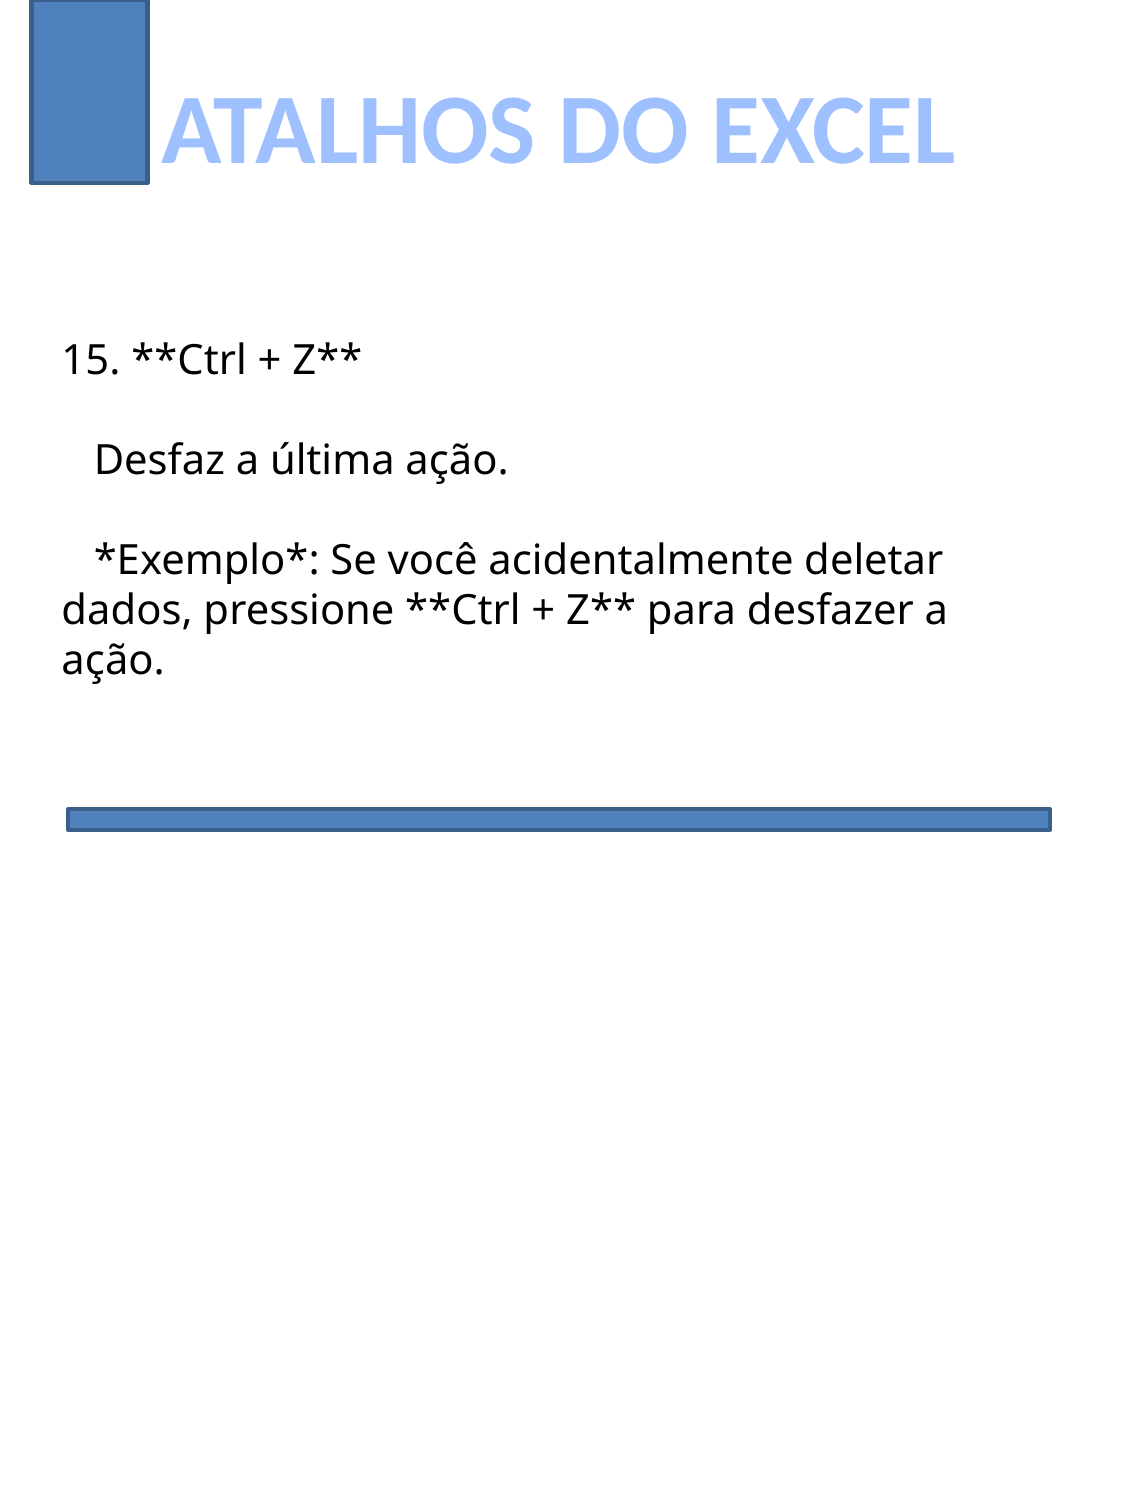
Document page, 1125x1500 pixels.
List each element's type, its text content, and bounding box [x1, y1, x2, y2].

text_box [66, 807, 1052, 832]
text_box [29, 0, 150, 185]
text_box 15. **Ctrl + Z** Desfaz a última ação. *Exemplo*: Se você acidentalmente deletar dados, pressione **Ctrl + Z** para desfazer a ação. [45, 287, 1031, 728]
text_box ATALHOS DO EXCEL [150, 63, 1031, 185]
